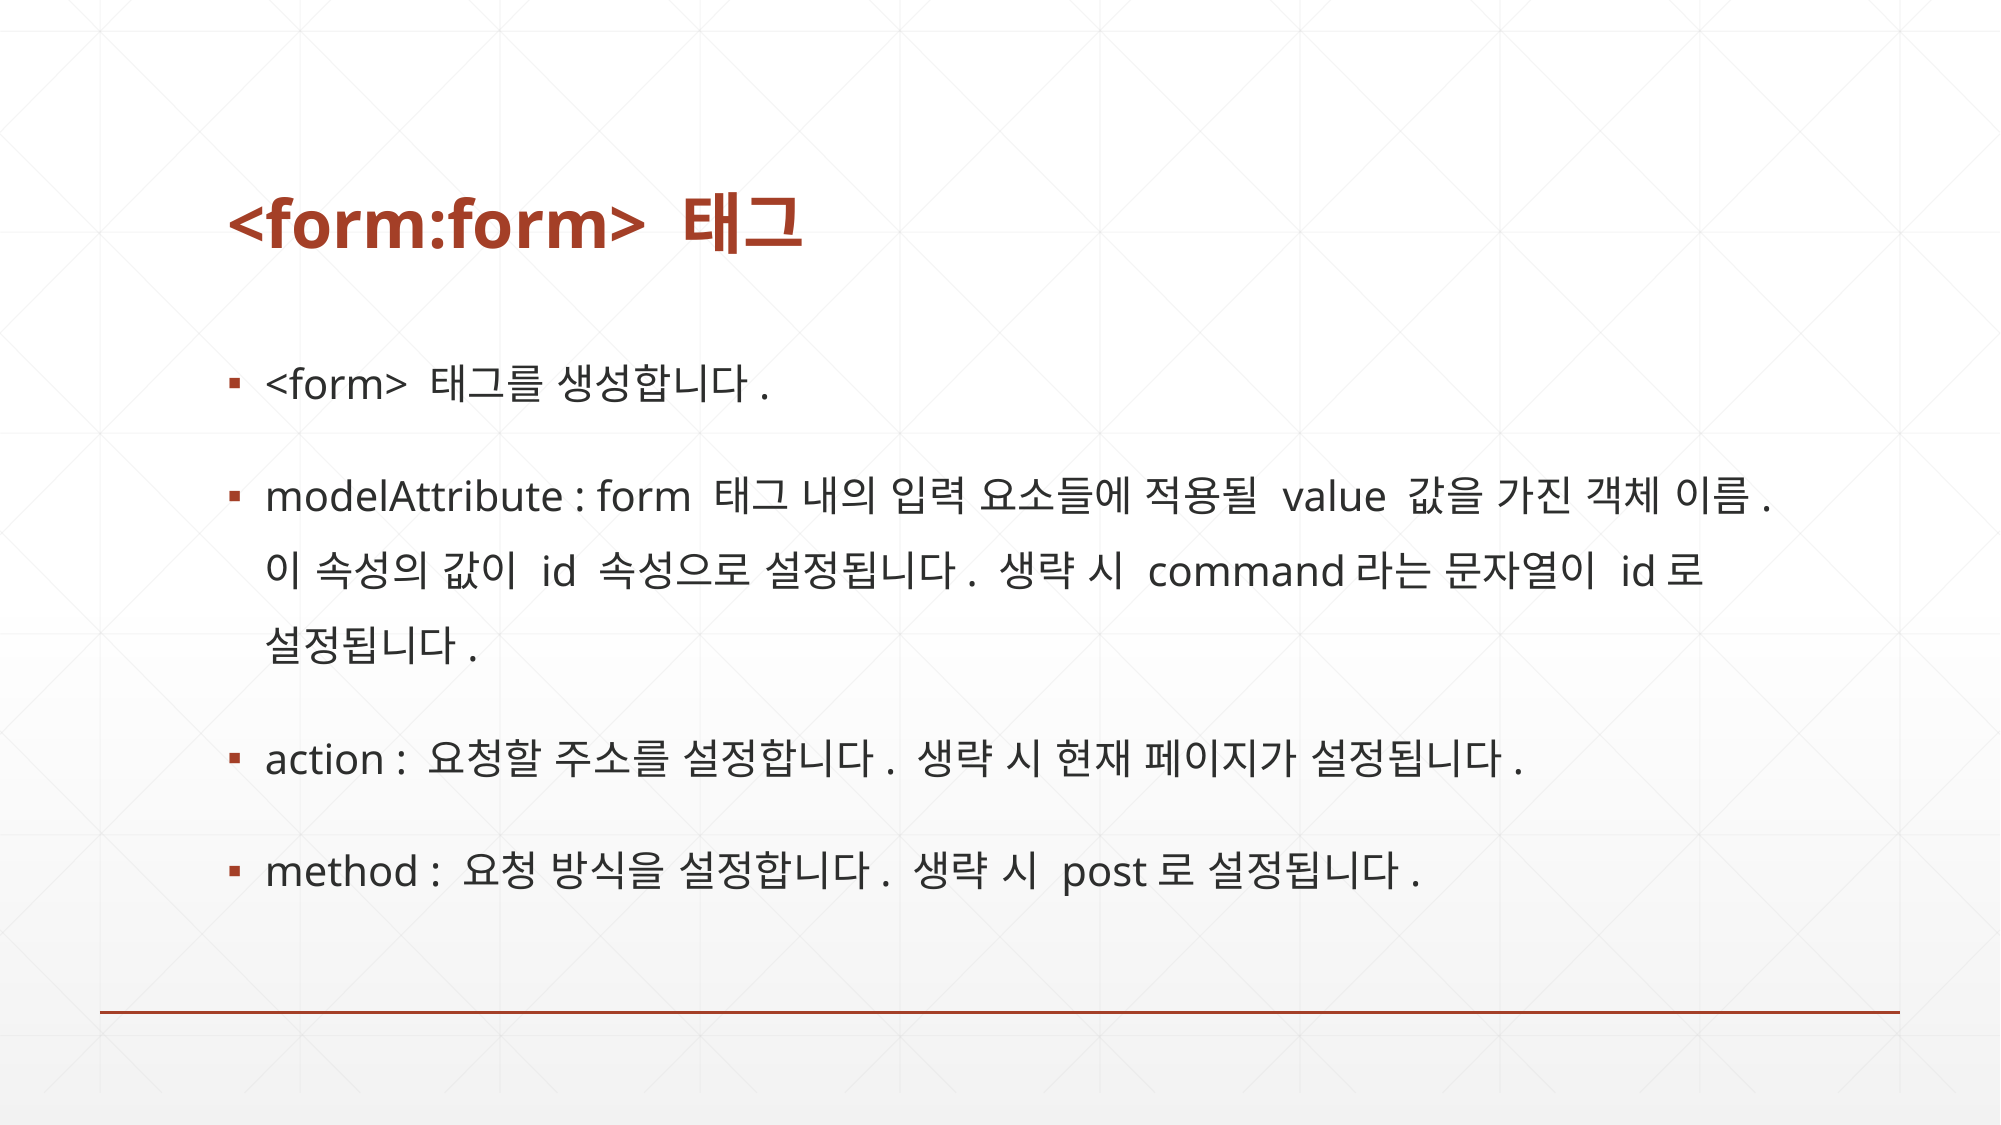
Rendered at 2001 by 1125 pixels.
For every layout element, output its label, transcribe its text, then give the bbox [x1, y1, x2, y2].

title <form:form> 태그 [212, 82, 1788, 271]
list <form> 태그를 생성합니다. modelAttribute : form 태그 내의 입력 요소들에 적용될 value 값을 가진 객체 이름. 이 속성의 값이 id 속성으로 설정됩니다. 생략 시 command라는 문자열이 id로 설정됩니다. action : 요청할 주소를 설정합니다. 생략 시 현재 페이지가 설정됩니다. method : 요청 방식을 설정합니다. 생략 시 post로 설정됩니다. [212, 324, 1788, 950]
